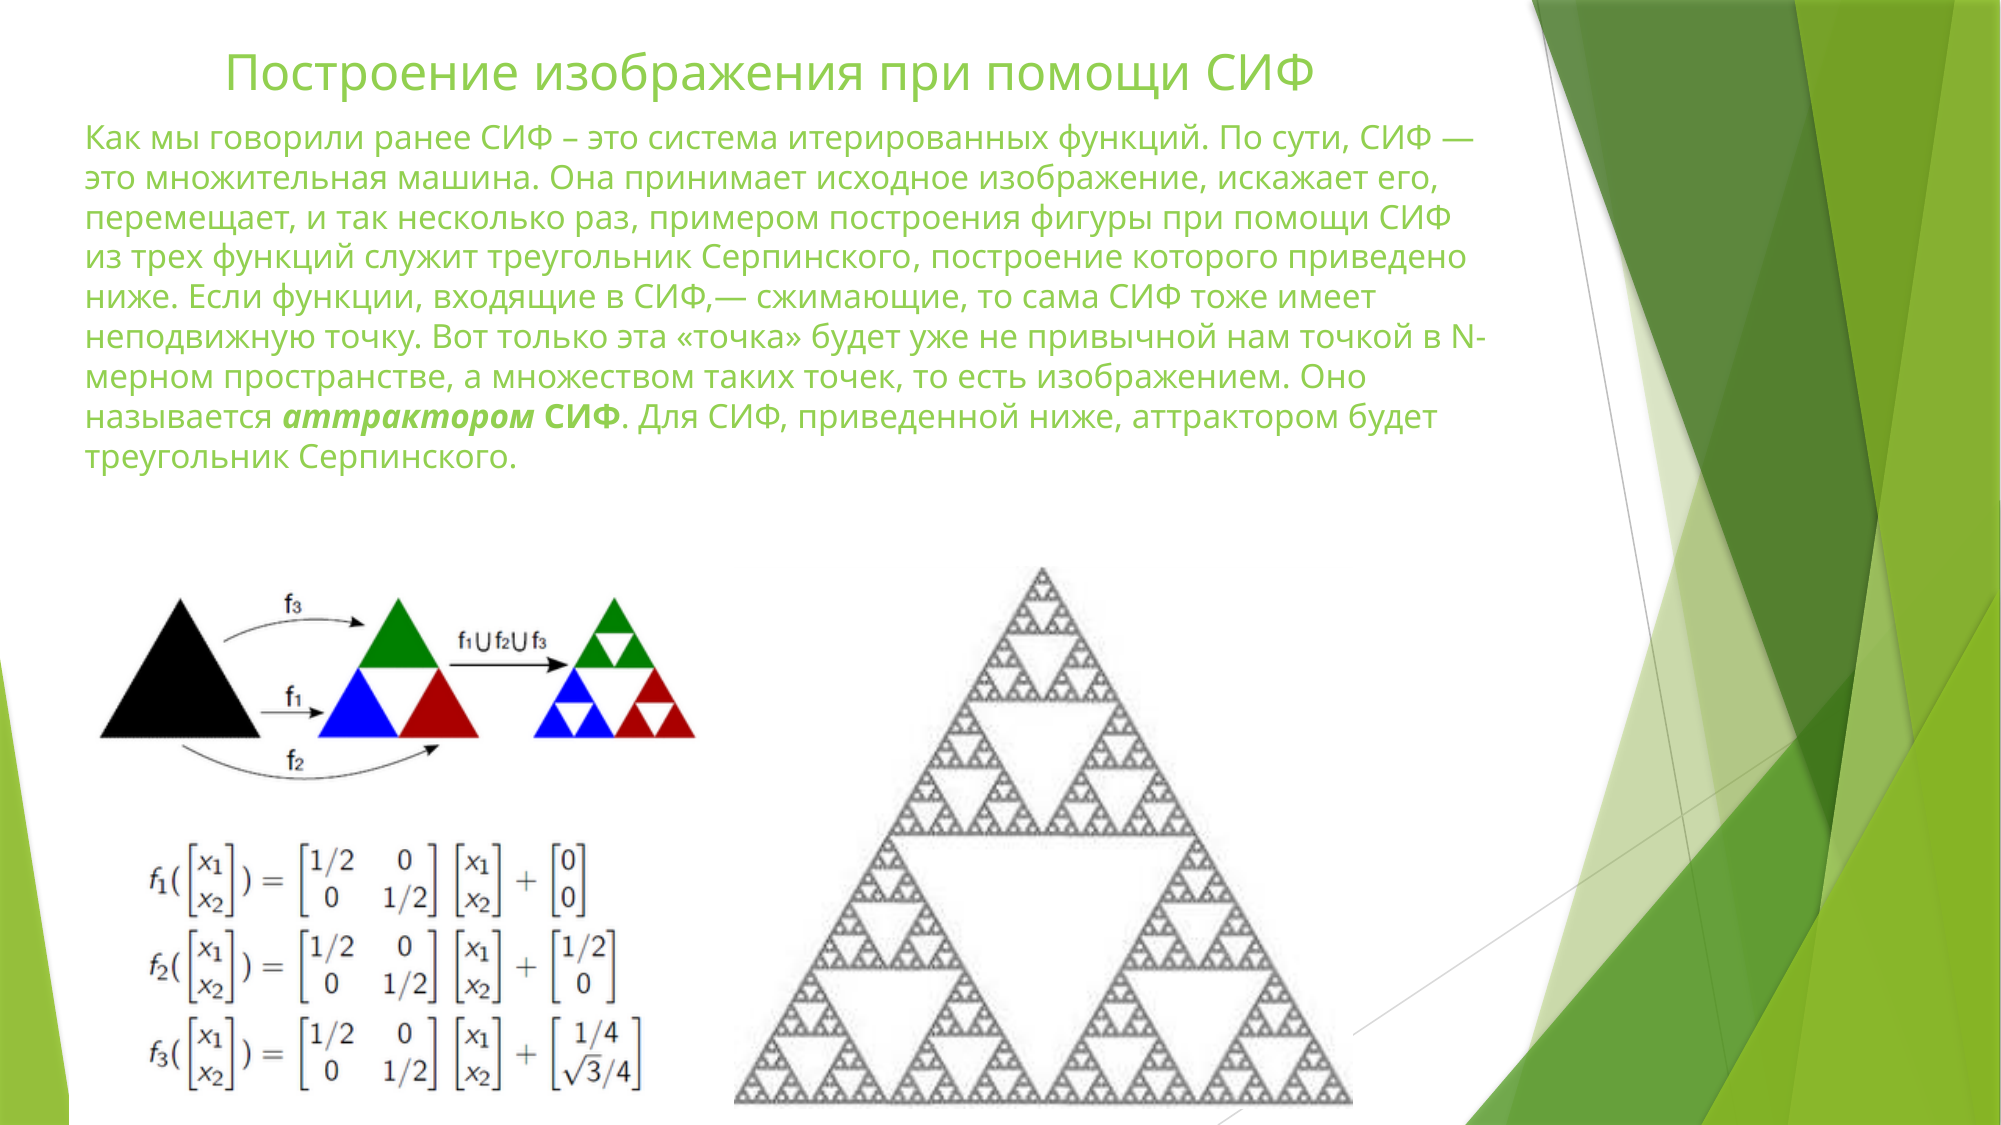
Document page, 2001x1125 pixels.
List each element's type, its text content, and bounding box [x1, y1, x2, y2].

picture [69, 549, 1354, 1125]
text_box Как мы говорили ранее СИФ – это система итерированных функций. По сути, СИФ — это множительная машина. Она принимает исходное изображение, искажает его, перемещает, и так несколько раз, примером построения фигуры при помощи СИФ из трех функций служит треугольник Серпинского, построение которого приведено ниже. Если функции, входящие в СИФ,— сжимающие, то сама СИФ тоже имеет неподвижную точку. Вот только эта «точка» будет уже не привычной нам точкой в N-мерном пространстве, а множеством таких точек, то есть изображением. Оно называется аттрактором СИФ. Для СИФ, приведенной ниже, аттрактором будет треугольник Серпинского. [69, 108, 1540, 483]
text_box Построение изображения при помощи СИФ [0, 32, 1540, 108]
